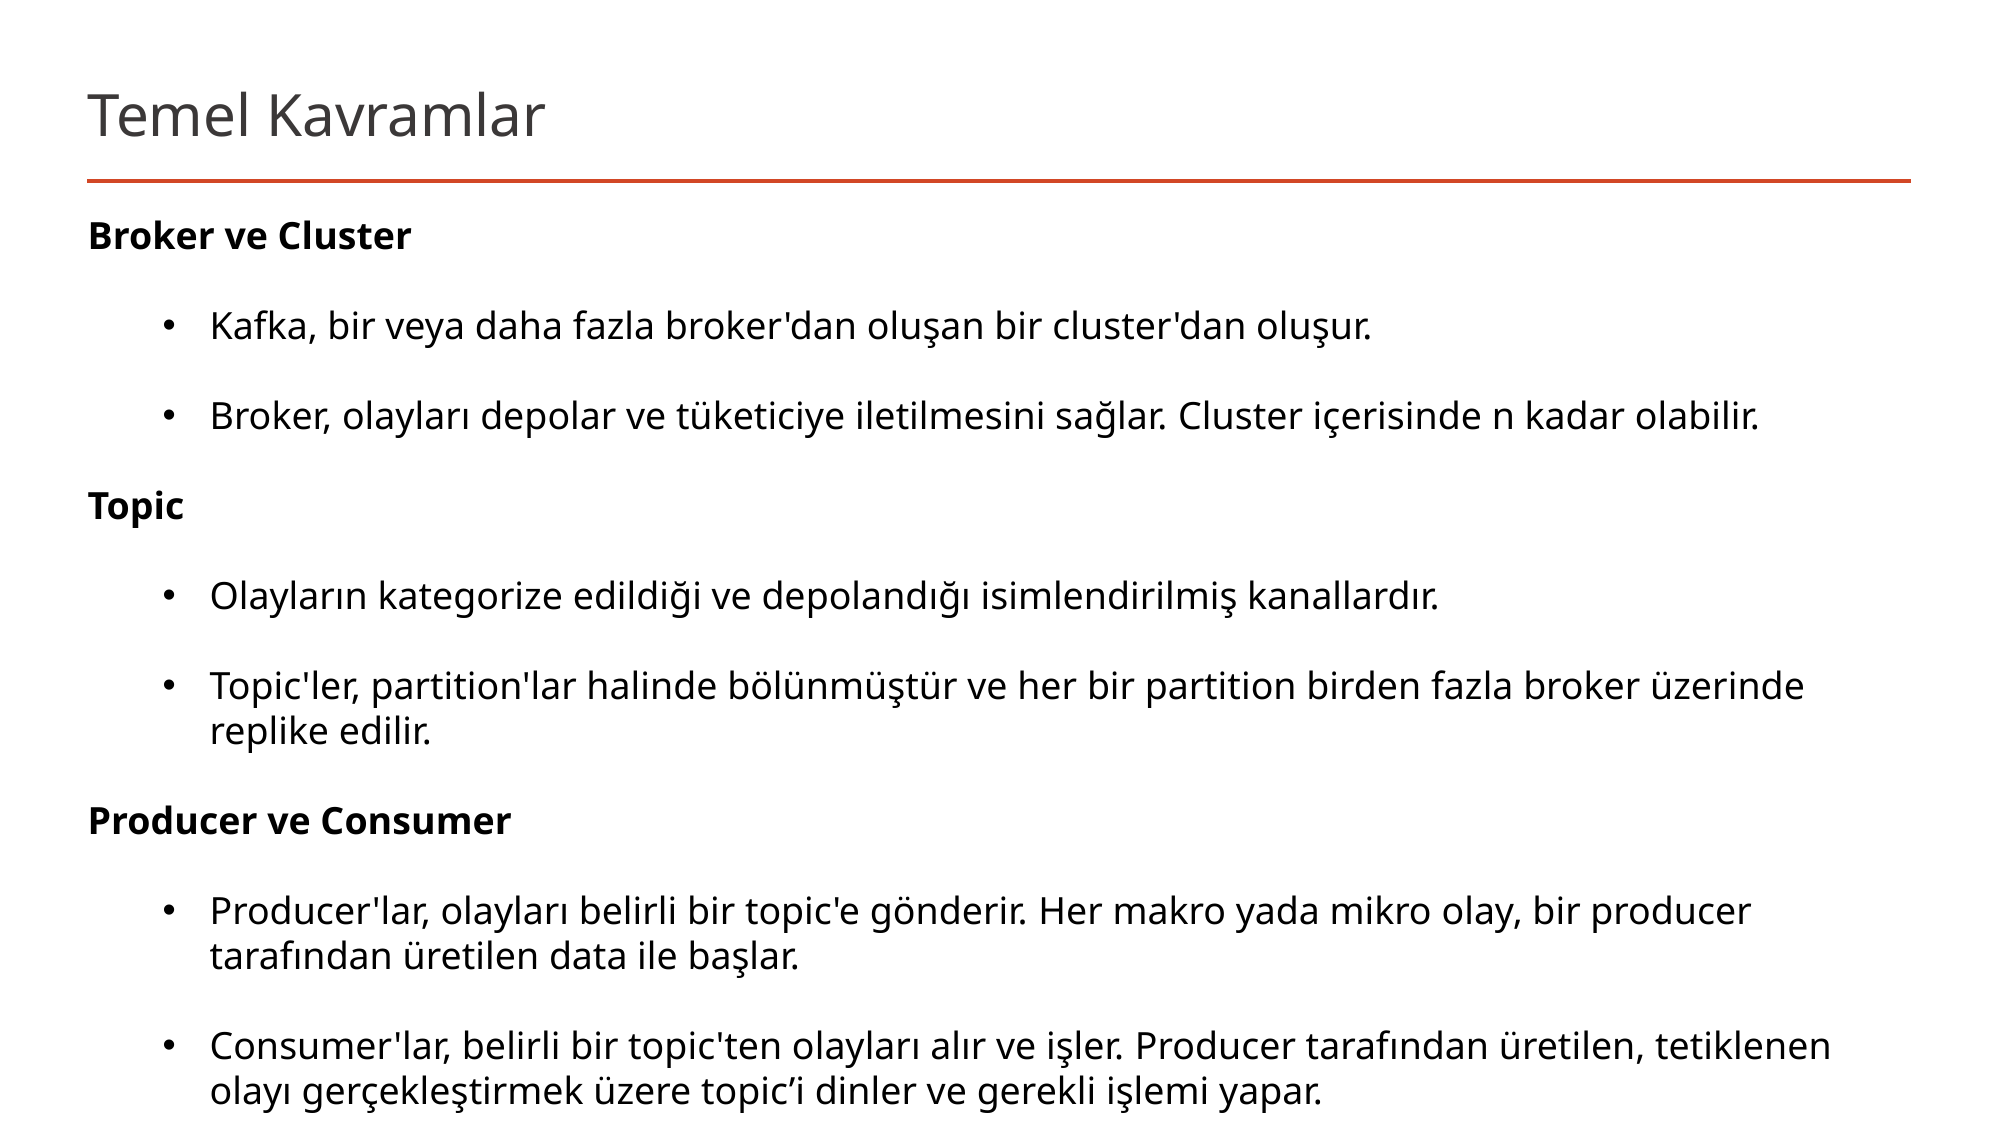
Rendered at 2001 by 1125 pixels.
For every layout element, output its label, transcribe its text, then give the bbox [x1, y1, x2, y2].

text_box Broker ve Cluster Kafka, bir veya daha fazla broker'dan oluşan bir cluster'dan oluşur. Broker, olayları depolar ve tüketiciye iletilmesini sağlar. Cluster içerisinde n kadar olabilir. Topic Olayların kategorize edildiği ve depolandığı isimlendirilmiş kanallardır. Topic'ler, partition'lar halinde bölünmüştür ve her bir partition birden fazla broker üzerinde replike edilir. Producer ve Consumer Producer'lar, olayları belirli bir topic'e gönderir. Her makro yada mikro olay, bir producer tarafından üretilen data ile başlar. Consumer'lar, belirli bir topic'ten olayları alır ve işler. Producer tarafından üretilen, tetiklenen olayı gerçekleştirmek üzere topic’i dinler ve gerekli işlemi yapar. [72, 205, 1912, 1120]
title Temel Kavramlar [72, 70, 1912, 163]
